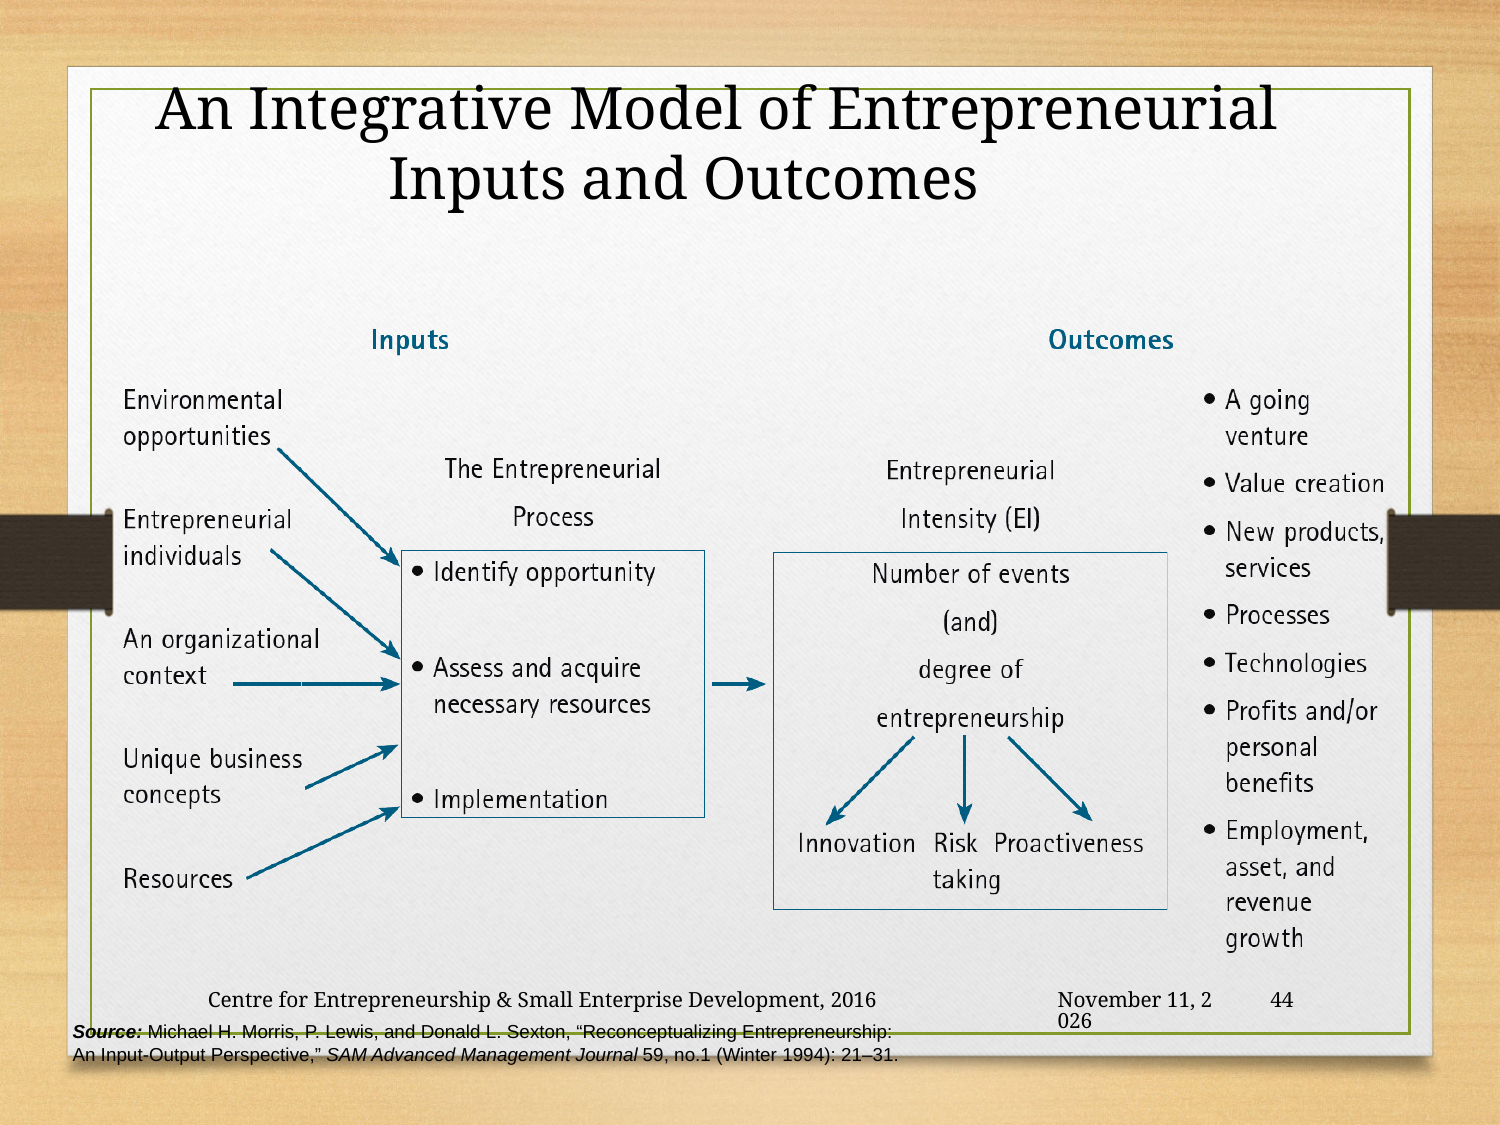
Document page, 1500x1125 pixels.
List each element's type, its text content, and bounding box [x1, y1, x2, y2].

text_box Source: Michael H. Morris, P. Lewis, and Donald L. Sexton, “Reconceptualizing Entrepreneurship: An Input-Output Perspective,” SAM Advanced Management Journal 59, no.1 (Winter 1994): 21–31. [57, 1012, 915, 1073]
slide_number 44 [1243, 977, 1309, 1024]
picture [0, 0, 1500, 1125]
title An Integrative Model of Entrepreneurial Inputs and Outcomes [116, 46, 1380, 235]
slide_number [1042, 977, 1232, 1024]
footer Centre for Entrepreneurship & Small Enterprise Development, 2016 [192, 977, 1031, 1024]
